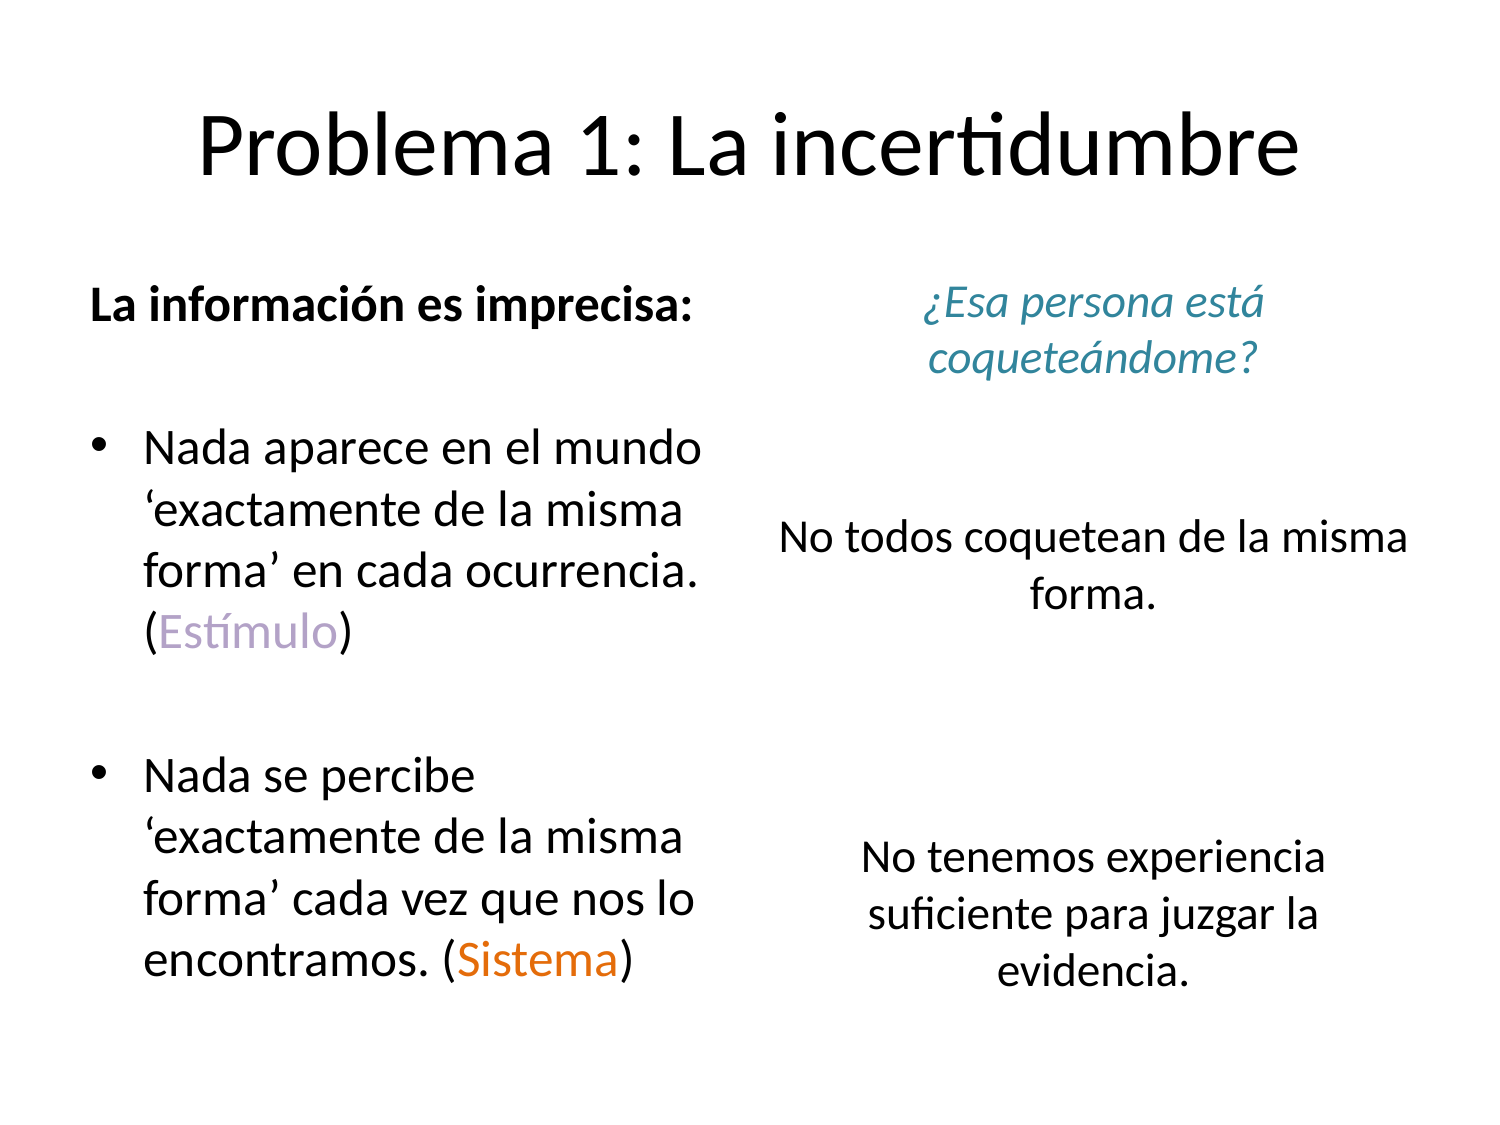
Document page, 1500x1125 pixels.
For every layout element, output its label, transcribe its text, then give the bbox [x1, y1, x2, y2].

title Problema 1: La incertidumbre [75, 45, 1425, 233]
list ¿Esa persona está coqueteándome? No todos coquetean de la misma forma. No tenemos experiencia suficiente para juzgar la evidencia. [762, 262, 1425, 1005]
list La información es imprecisa: Nada aparece en el mundo ‘exactamente de la misma forma’ en cada ocurrencia. (Estímulo) Nada se percibe ‘exactamente de la misma forma’ cada vez que nos lo encontramos. (Sistema) [75, 262, 738, 1005]
